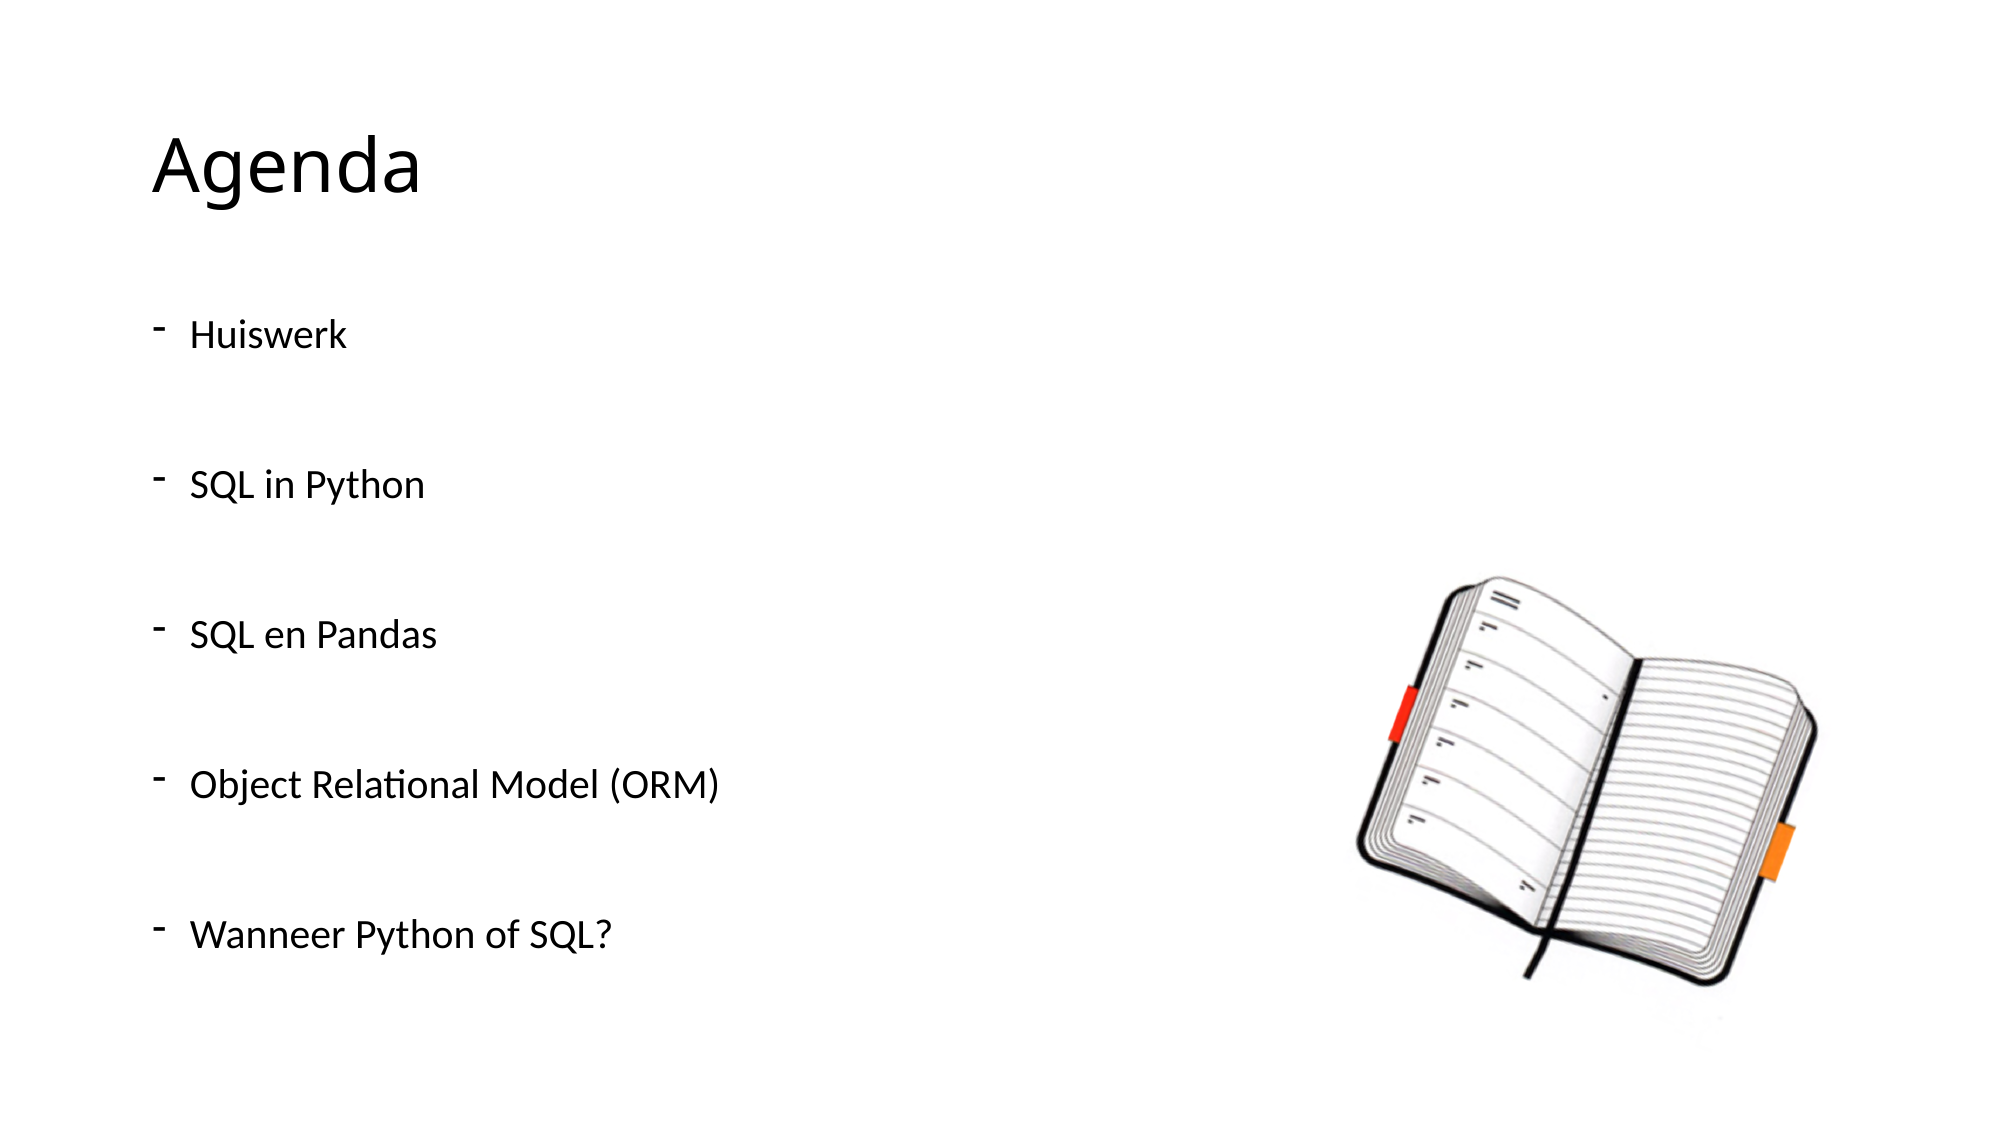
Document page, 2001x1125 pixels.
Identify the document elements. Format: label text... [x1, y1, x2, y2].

title Agenda [137, 59, 1863, 278]
picture [1312, 542, 1862, 1065]
list Huiswerk SQL in Python SQL en Pandas Object Relational Model (ORM) Wanneer Python of SQL? [137, 299, 1357, 1014]
